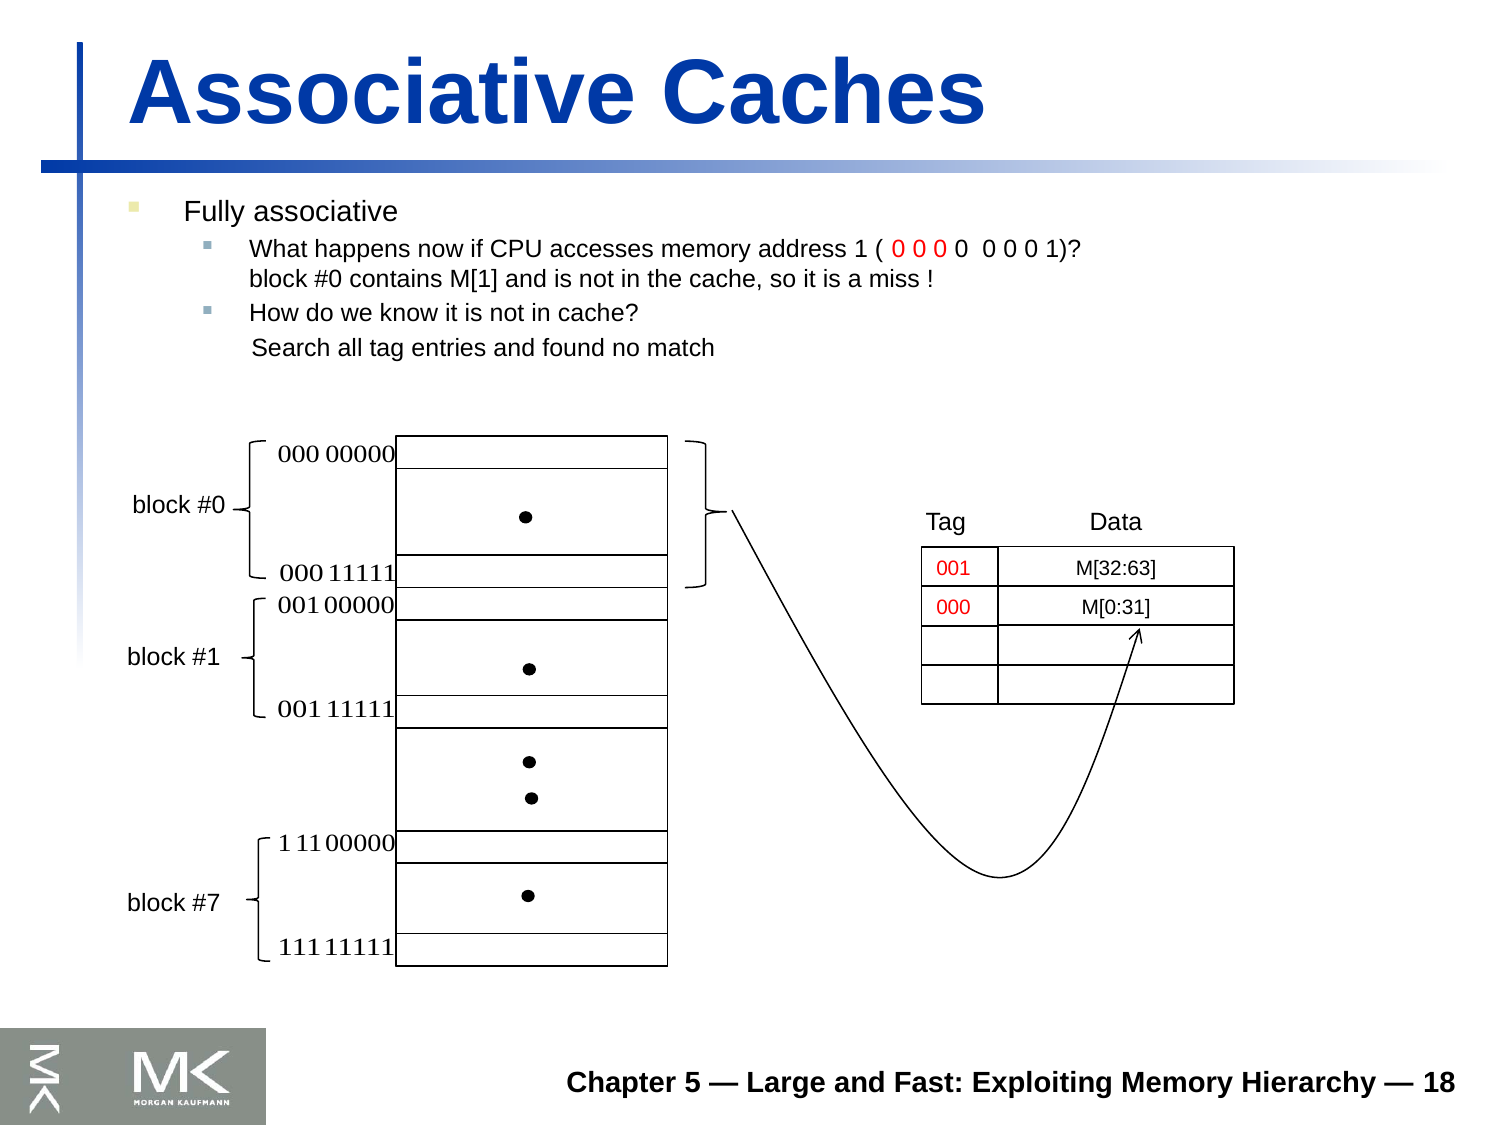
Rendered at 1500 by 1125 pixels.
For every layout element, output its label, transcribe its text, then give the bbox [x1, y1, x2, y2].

text_box [684, 441, 727, 588]
picture [0, 1028, 266, 1125]
list Fully associative What happens now if CPU accesses memory address 1 ( 0 0 0 0 0 0 0 1)? block #0 contains M[1] and is not in the cache, so it is a miss ! How do we know it is not in cache? Search all tag entries and found no match [112, 184, 1341, 383]
text_box M[32:63] [997, 546, 1235, 586]
text_box 001 [921, 546, 997, 586]
text_box [1116, 665, 1235, 705]
text_box M[0:31] [998, 586, 1235, 625]
footer Chapter 5 — Large and Fast: Exploiting Memory Hierarchy — 18 [277, 1046, 1471, 1106]
text_box [731, 510, 1143, 878]
text_box [1129, 625, 1235, 665]
title Associative Caches [112, 23, 1468, 149]
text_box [111, 435, 668, 967]
text_box Data [1074, 498, 1158, 544]
text_box Tag [910, 498, 982, 543]
